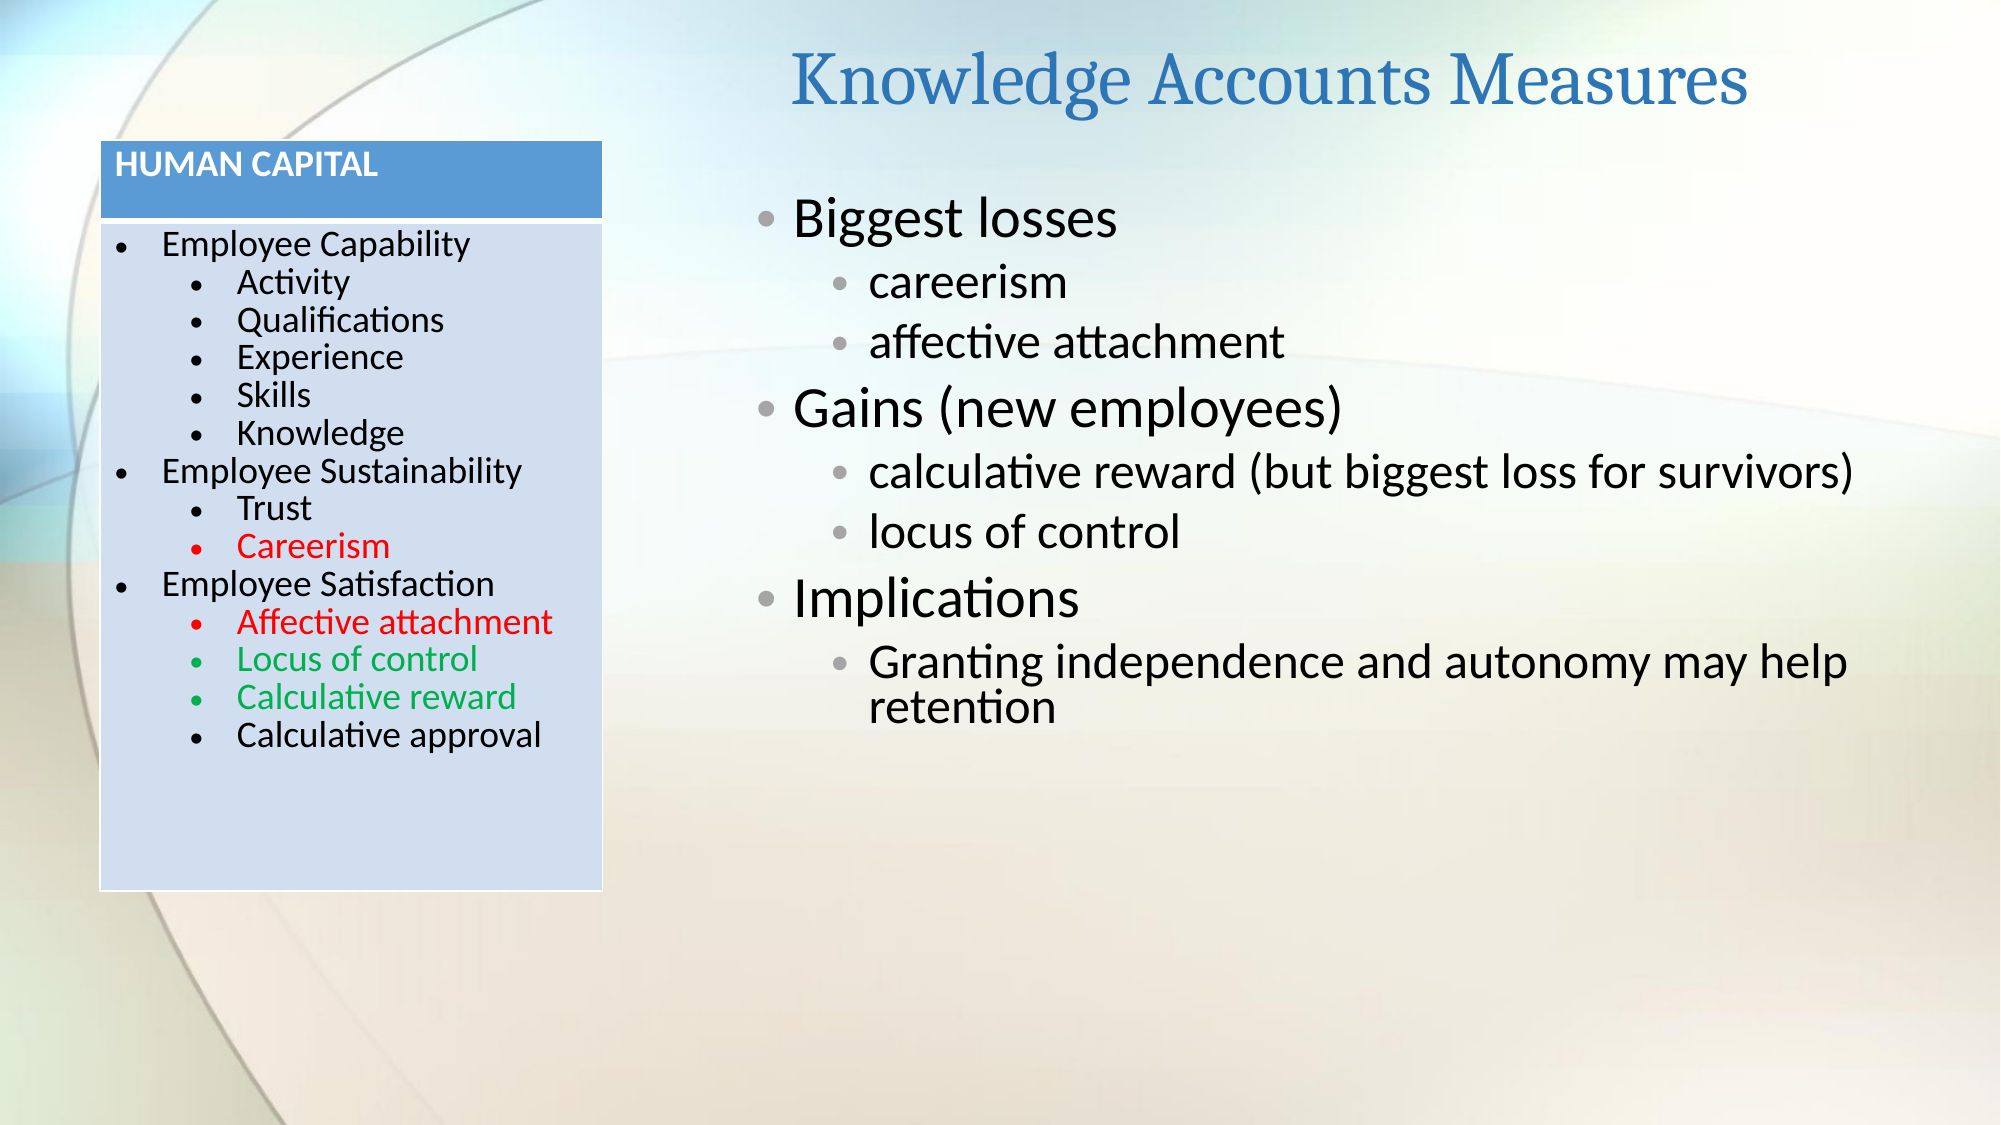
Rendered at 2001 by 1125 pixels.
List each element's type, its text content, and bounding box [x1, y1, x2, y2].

table_cell Employee Capability Activity Qualifications Experience Skills Knowledge Employee Sustainability Trust Careerism Employee Satisfaction Affective attachment Locus of control Calculative reward Calculative approval [101, 224, 602, 890]
text_box Biggest losses careerism affective attachment Gains (new employees) calculative reward (but biggest loss for survivors) locus of control Implications Granting independence and autonomy may help retention [741, 187, 1900, 1057]
picture [0, 0, 2001, 1125]
table_header HUMAN CAPITAL [101, 141, 602, 218]
title Knowledge Accounts Measures [775, 21, 2000, 128]
